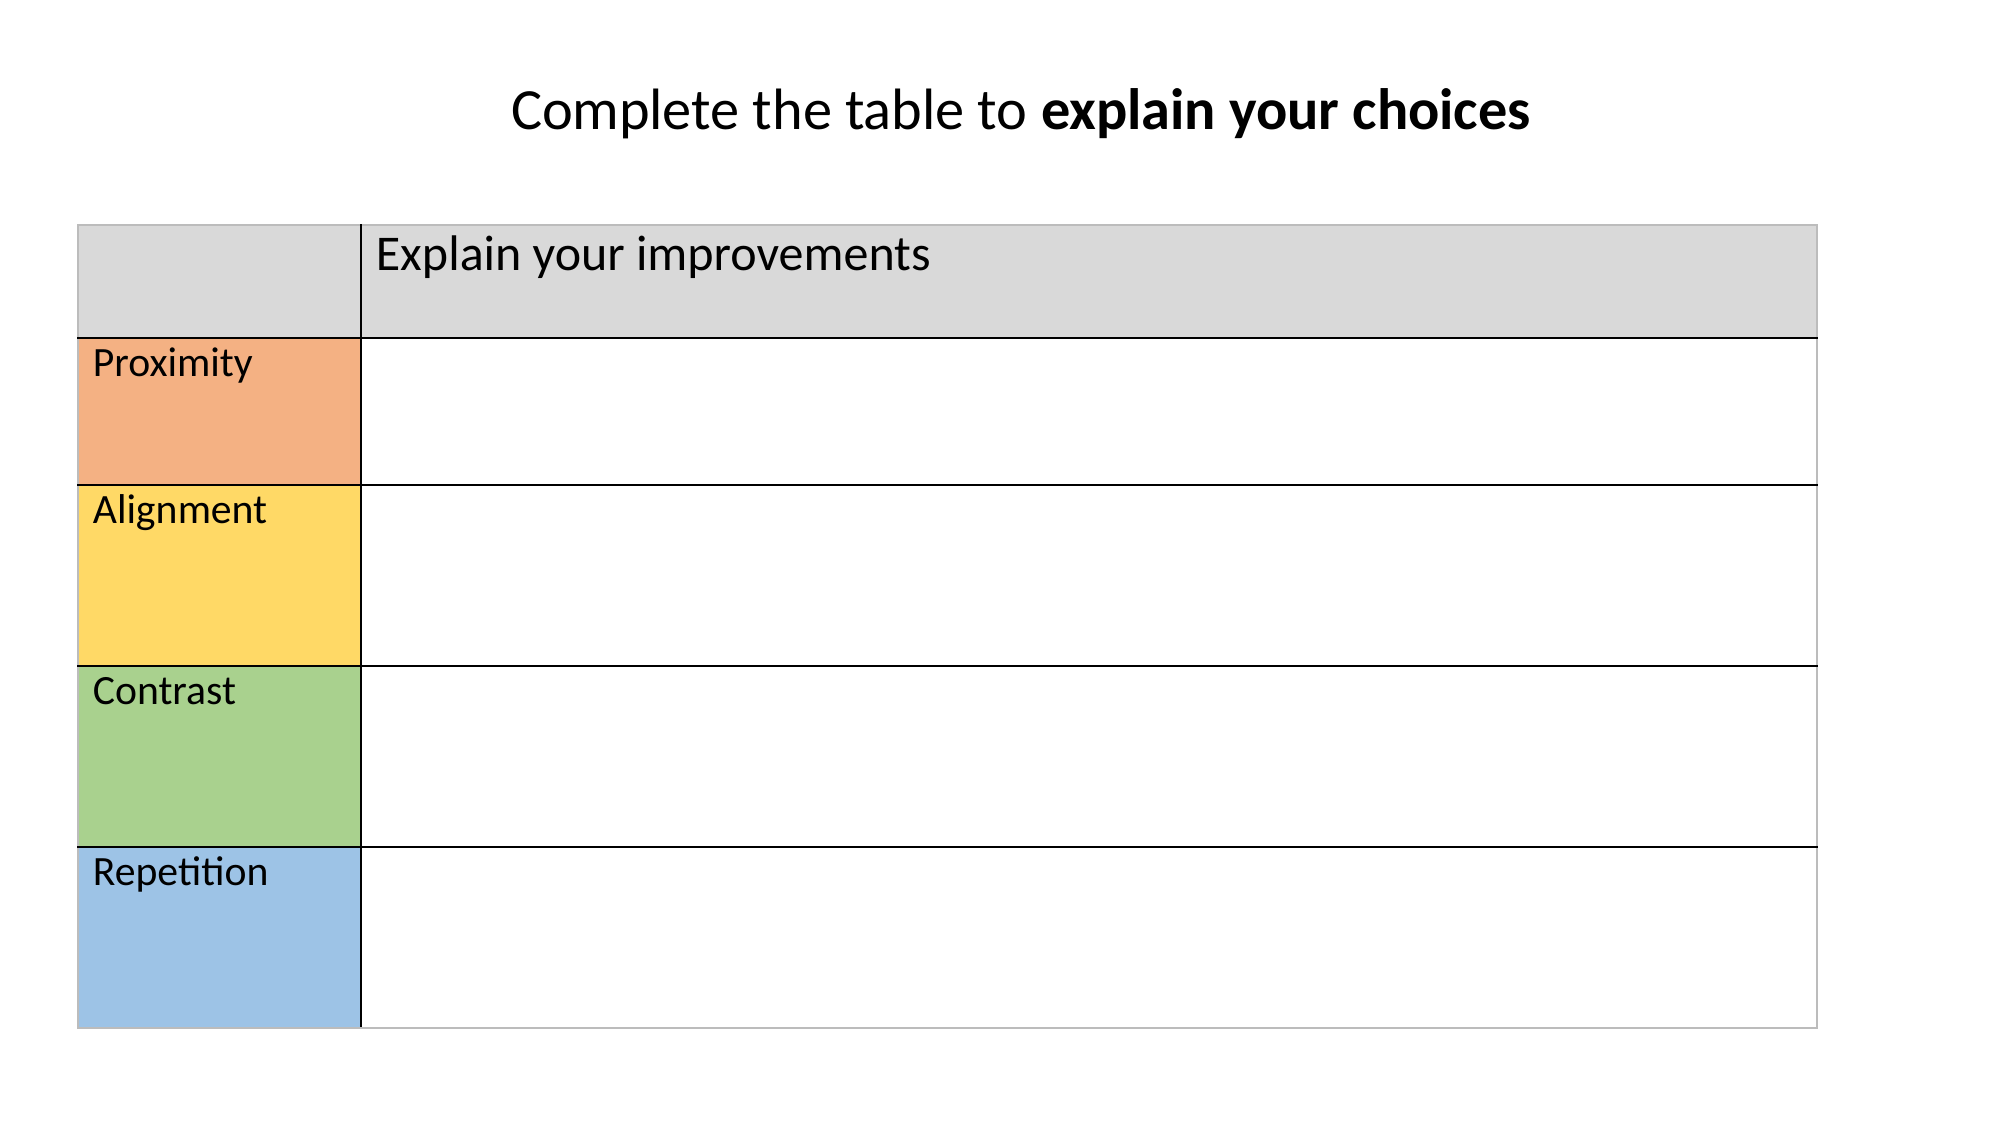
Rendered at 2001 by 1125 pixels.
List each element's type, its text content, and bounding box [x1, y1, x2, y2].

table_header Explain your improvements [362, 226, 1816, 337]
table_cell Proximity [79, 339, 360, 484]
table_cell [362, 667, 1816, 846]
table_cell Alignment [79, 486, 360, 665]
table_cell [362, 339, 1816, 484]
text_box Complete the table to explain your choices [496, 63, 1546, 149]
table_cell Repetition [79, 848, 360, 1027]
table_header [79, 226, 360, 337]
table_cell Contrast [79, 667, 360, 846]
table_cell [362, 486, 1816, 665]
table_cell [362, 848, 1816, 1027]
